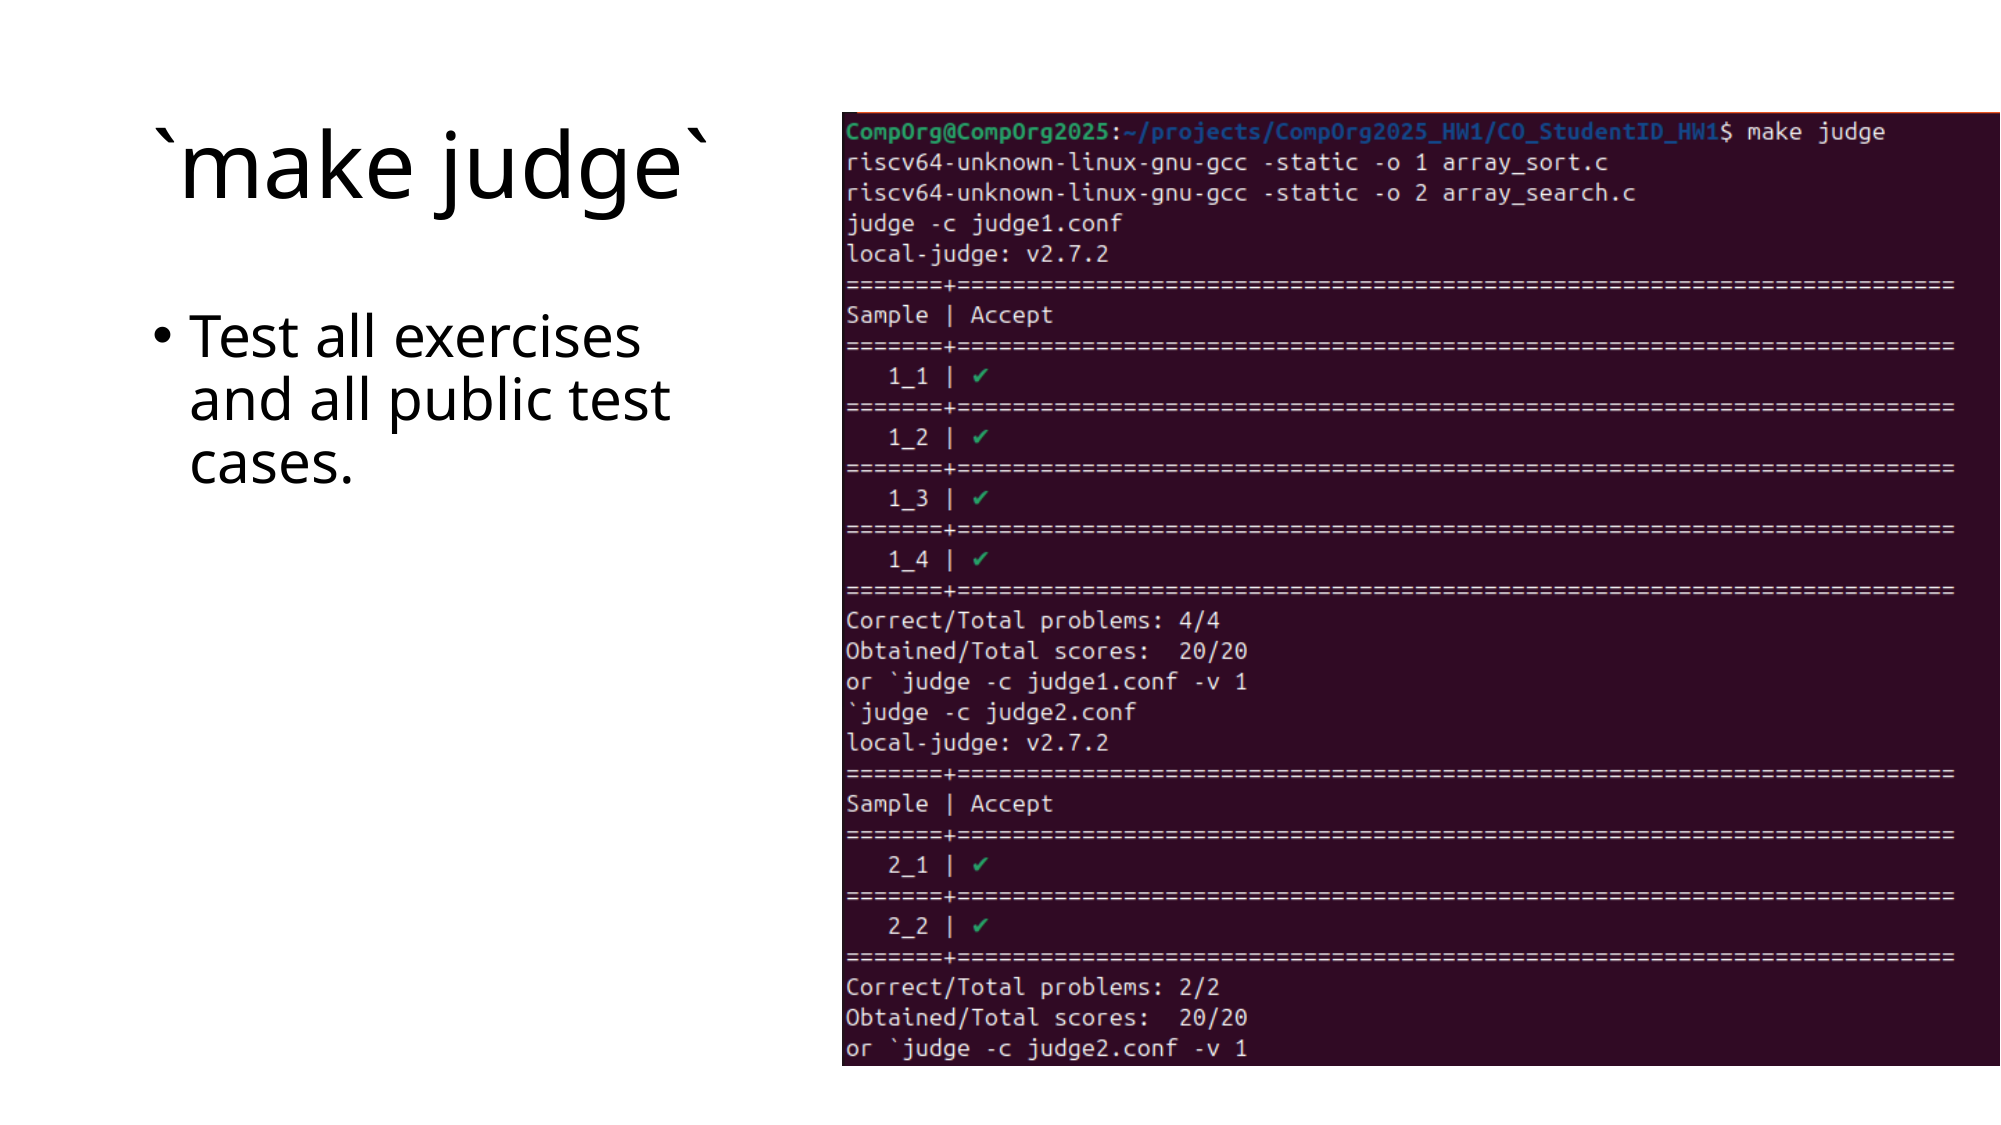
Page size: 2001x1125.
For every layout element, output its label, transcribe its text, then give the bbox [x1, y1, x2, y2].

picture [841, 111, 2000, 1066]
list Test all exercises and all public test cases. [137, 299, 729, 1014]
title `make judge` [137, 59, 1858, 278]
